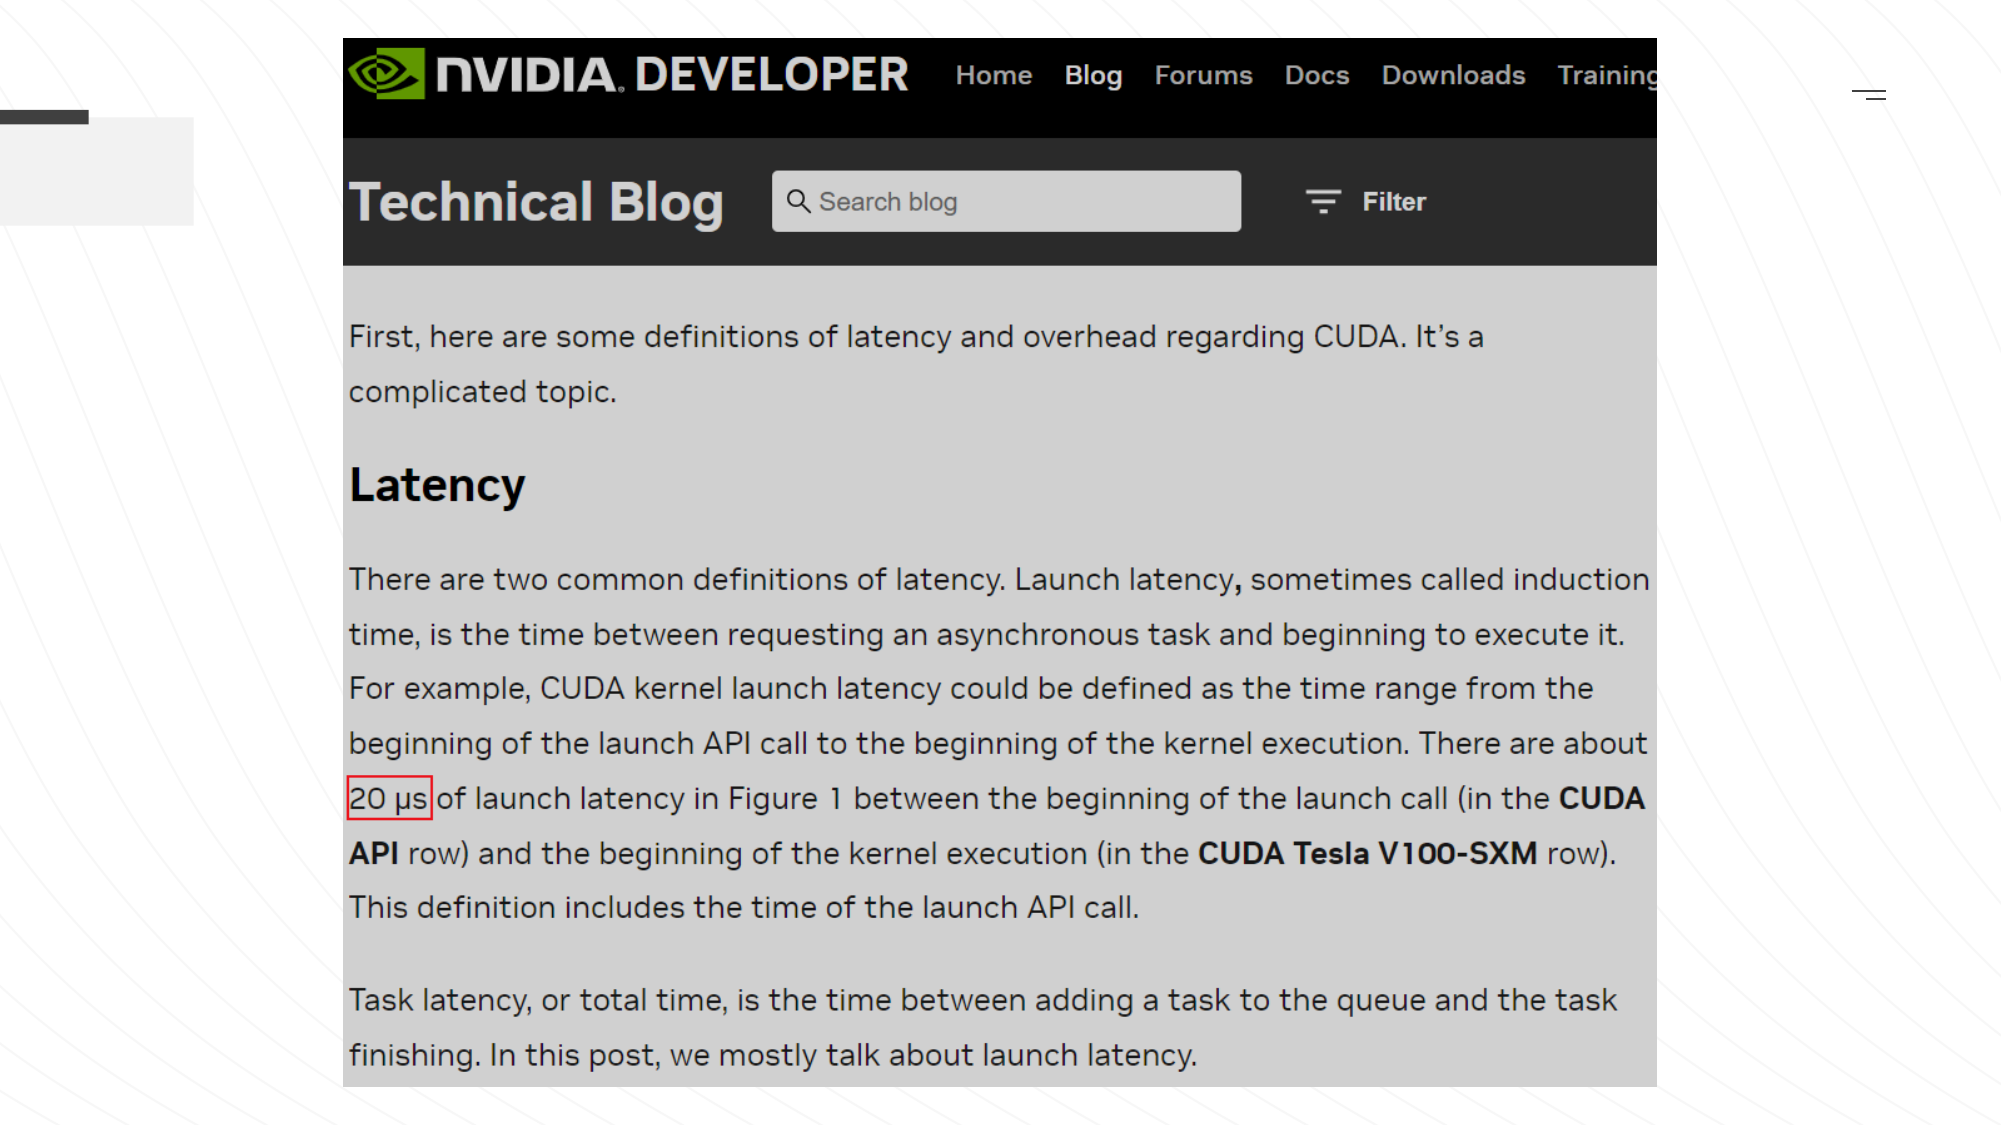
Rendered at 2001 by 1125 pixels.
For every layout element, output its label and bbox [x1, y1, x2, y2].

picture [343, 38, 1657, 1087]
